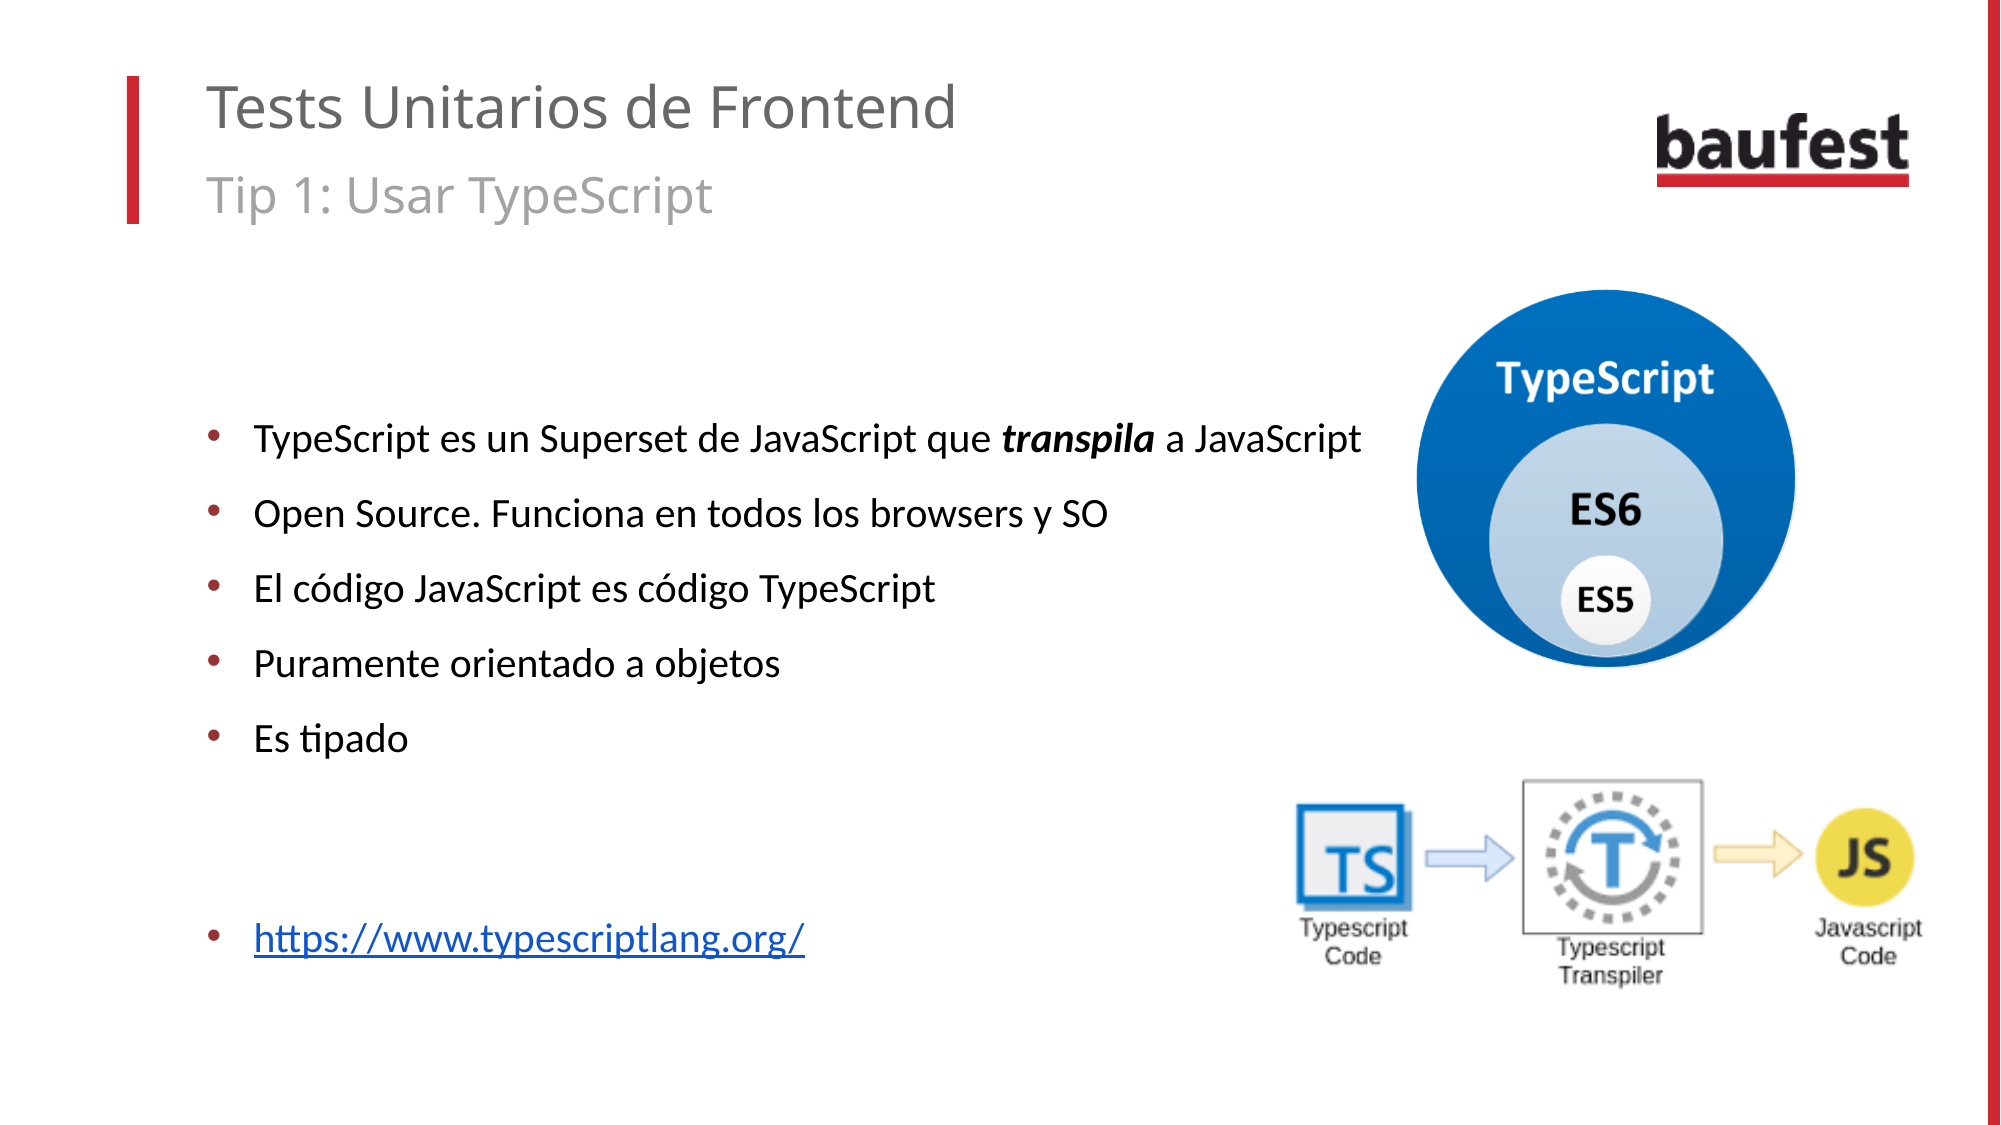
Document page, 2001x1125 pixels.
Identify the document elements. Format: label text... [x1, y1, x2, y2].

picture [1657, 113, 1909, 187]
picture [1276, 767, 1938, 994]
list Tip 1: Usar TypeScript [191, 156, 1585, 249]
list TypeScript es un Superset de JavaScript que transpila a JavaScript Open Source. Funciona en todos los browsers y SO El código JavaScript es código TypeScript Puramente orientado a objetos Es tipado https://www.typescriptlang.org/ [191, 402, 1835, 1125]
picture [1416, 288, 1797, 670]
title Tests Unitarios de Frontend [191, 55, 1585, 156]
